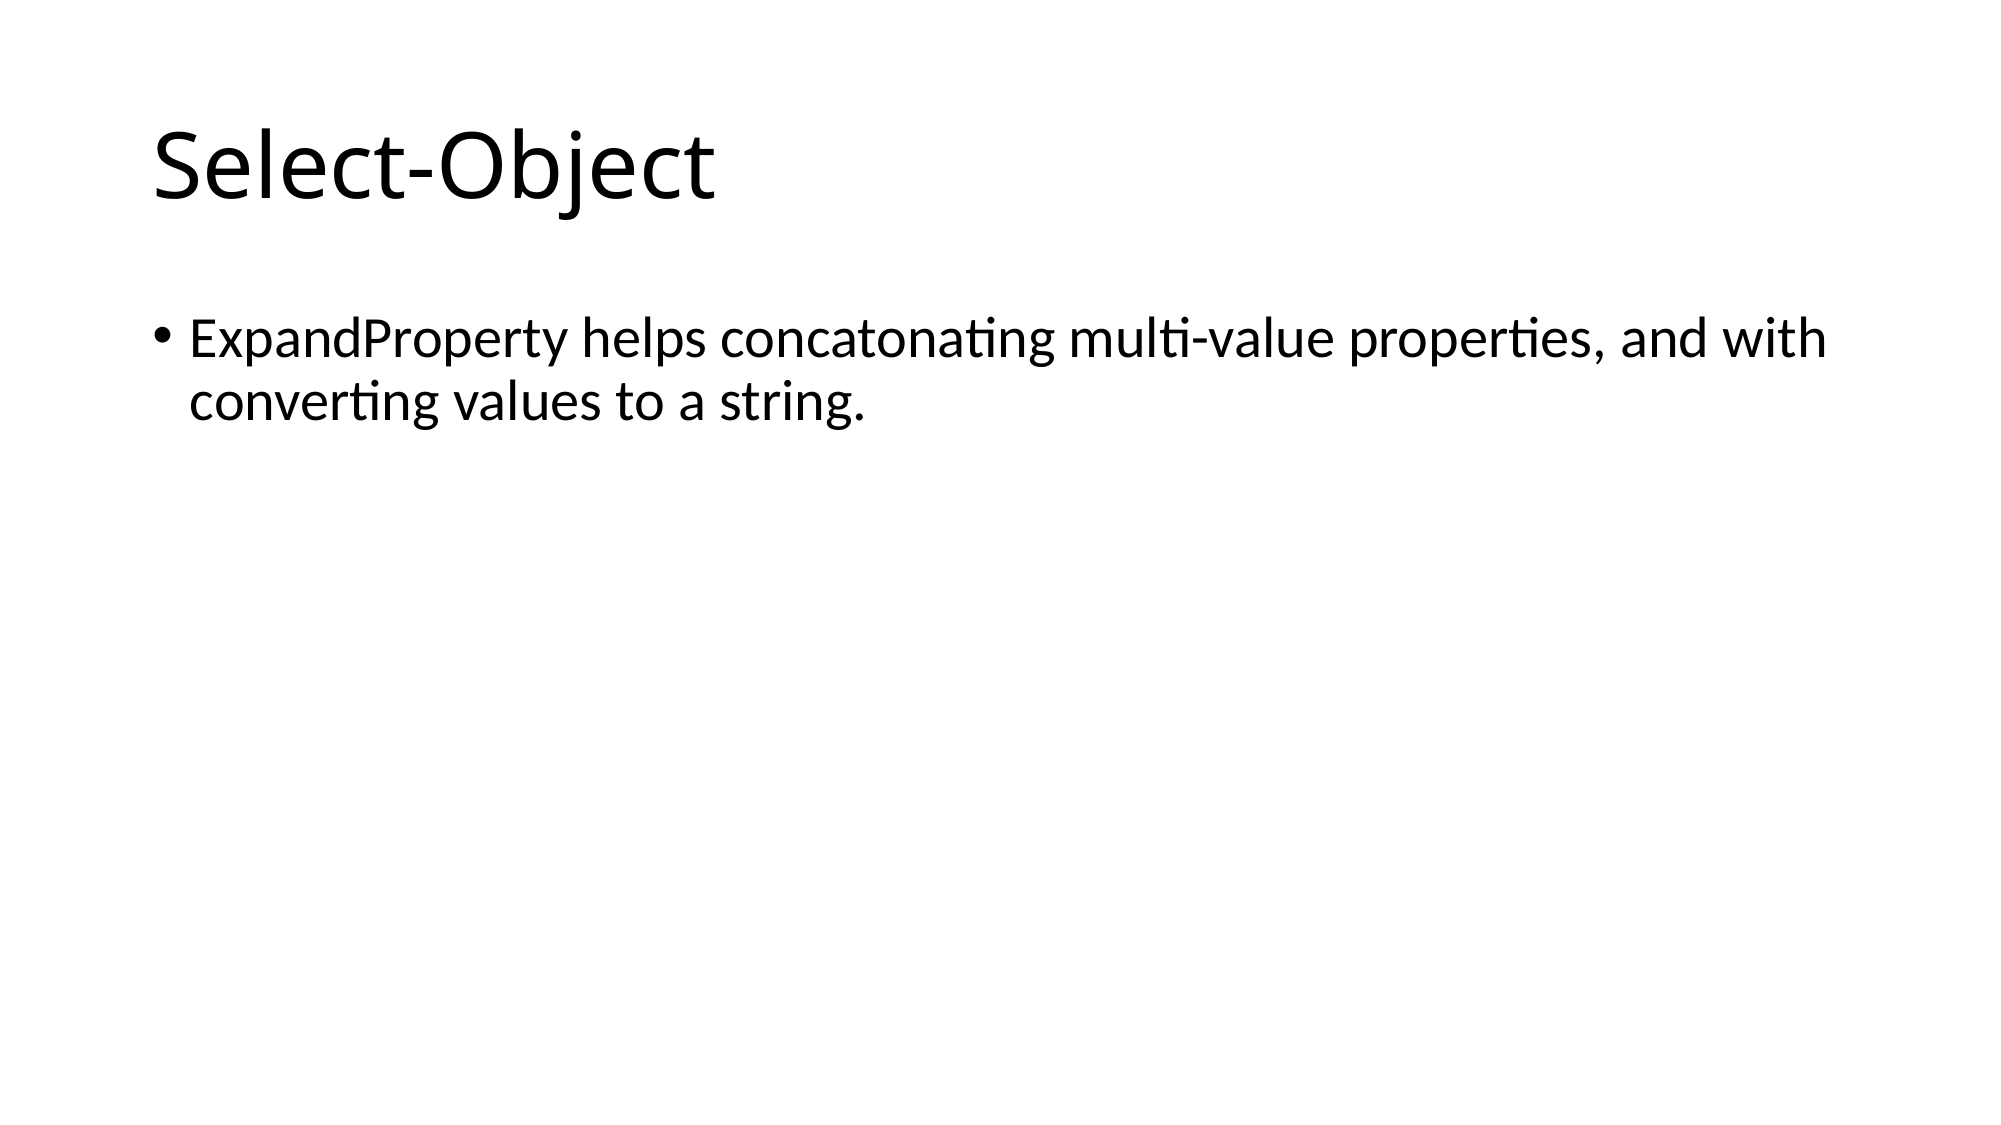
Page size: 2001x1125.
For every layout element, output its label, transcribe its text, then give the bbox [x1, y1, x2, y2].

list ExpandProperty helps concatonating multi-value properties, and with converting values to a string. [137, 299, 1863, 1014]
title Select-Object [137, 59, 1863, 278]
